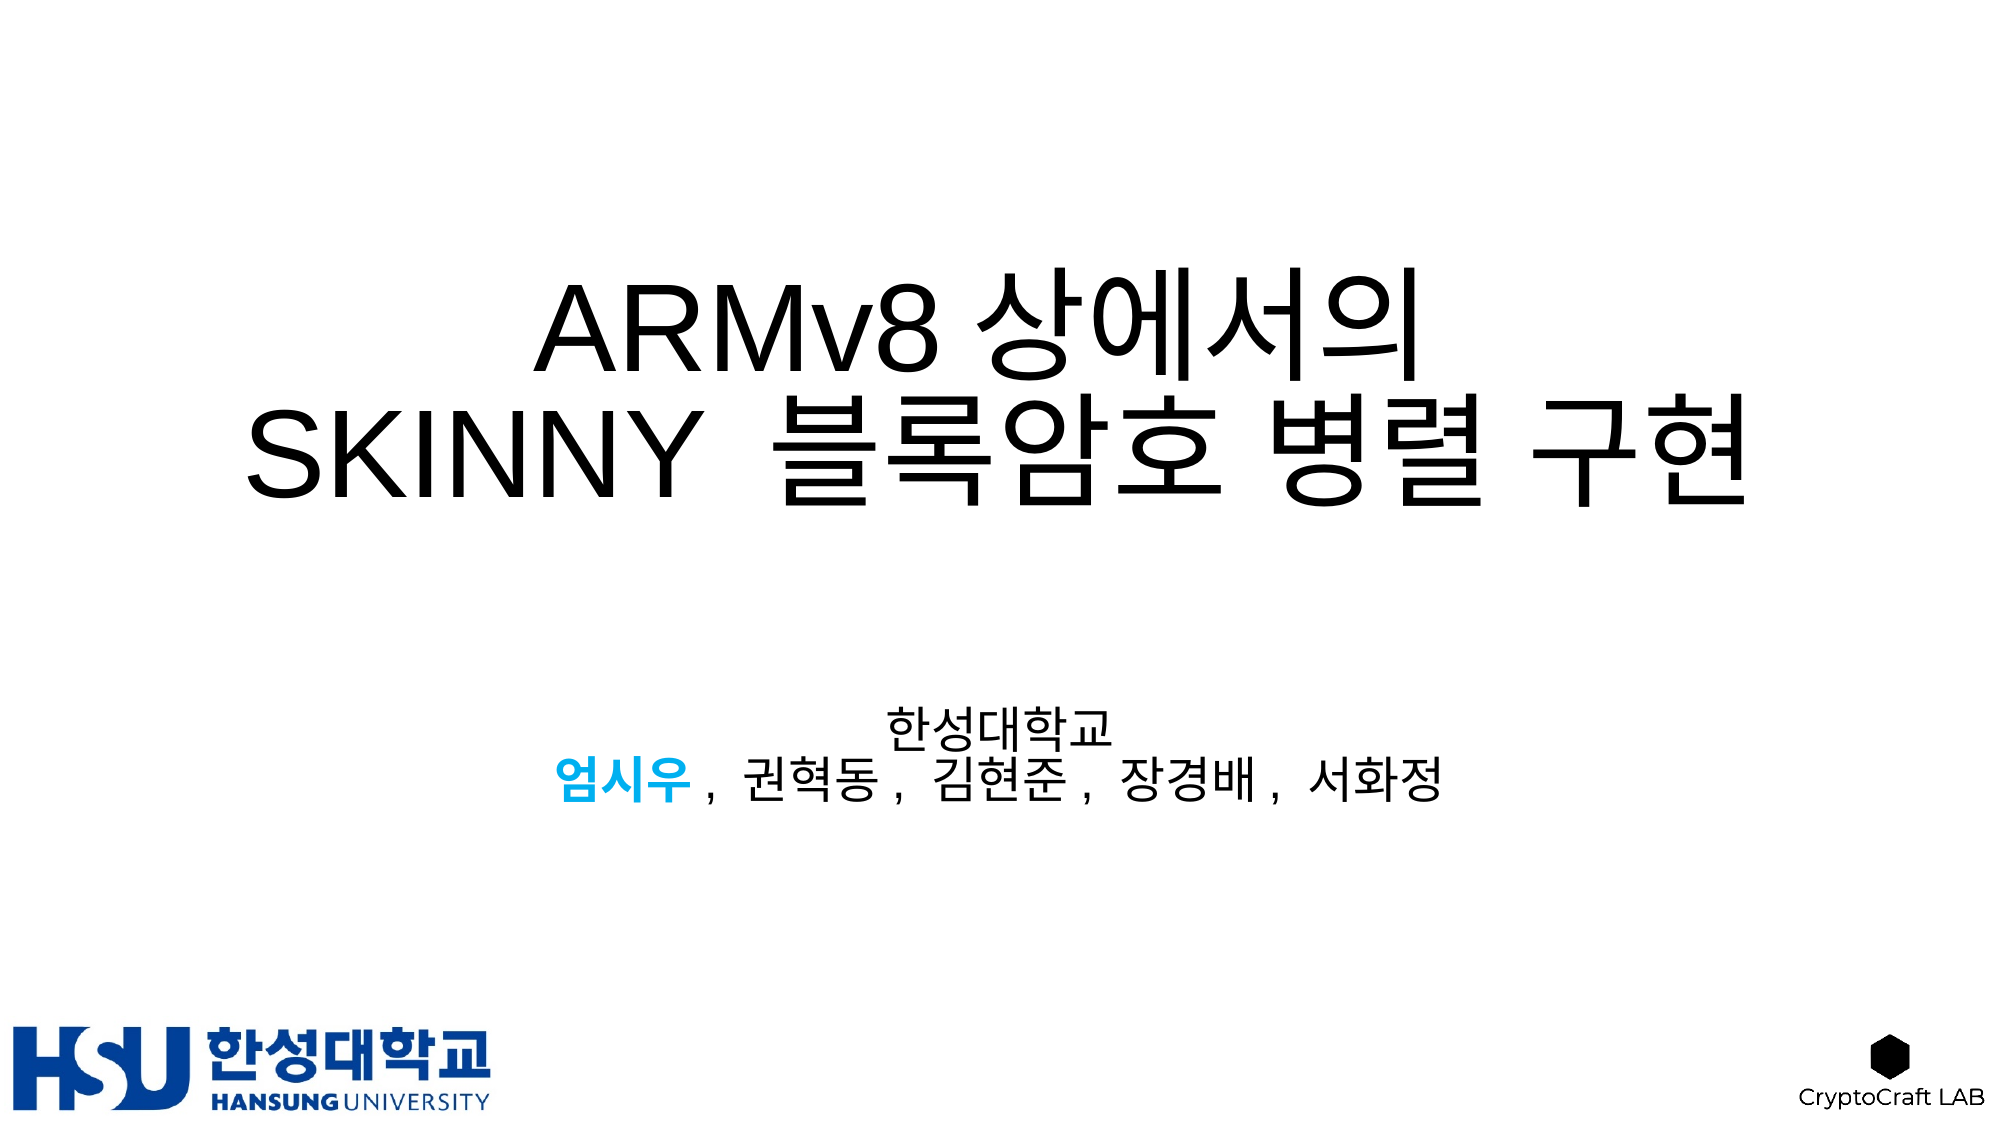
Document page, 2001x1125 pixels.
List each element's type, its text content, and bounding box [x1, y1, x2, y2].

picture [4, 1016, 501, 1122]
picture [1784, 1019, 2000, 1125]
subtitle 한성대학교 엄시우, 권혁동, 김현준, 장경배, 서화정 [0, 622, 2000, 895]
title ARMv8상에서의 SKINNY 블록암호 병렬 구현 [0, 200, 2000, 593]
